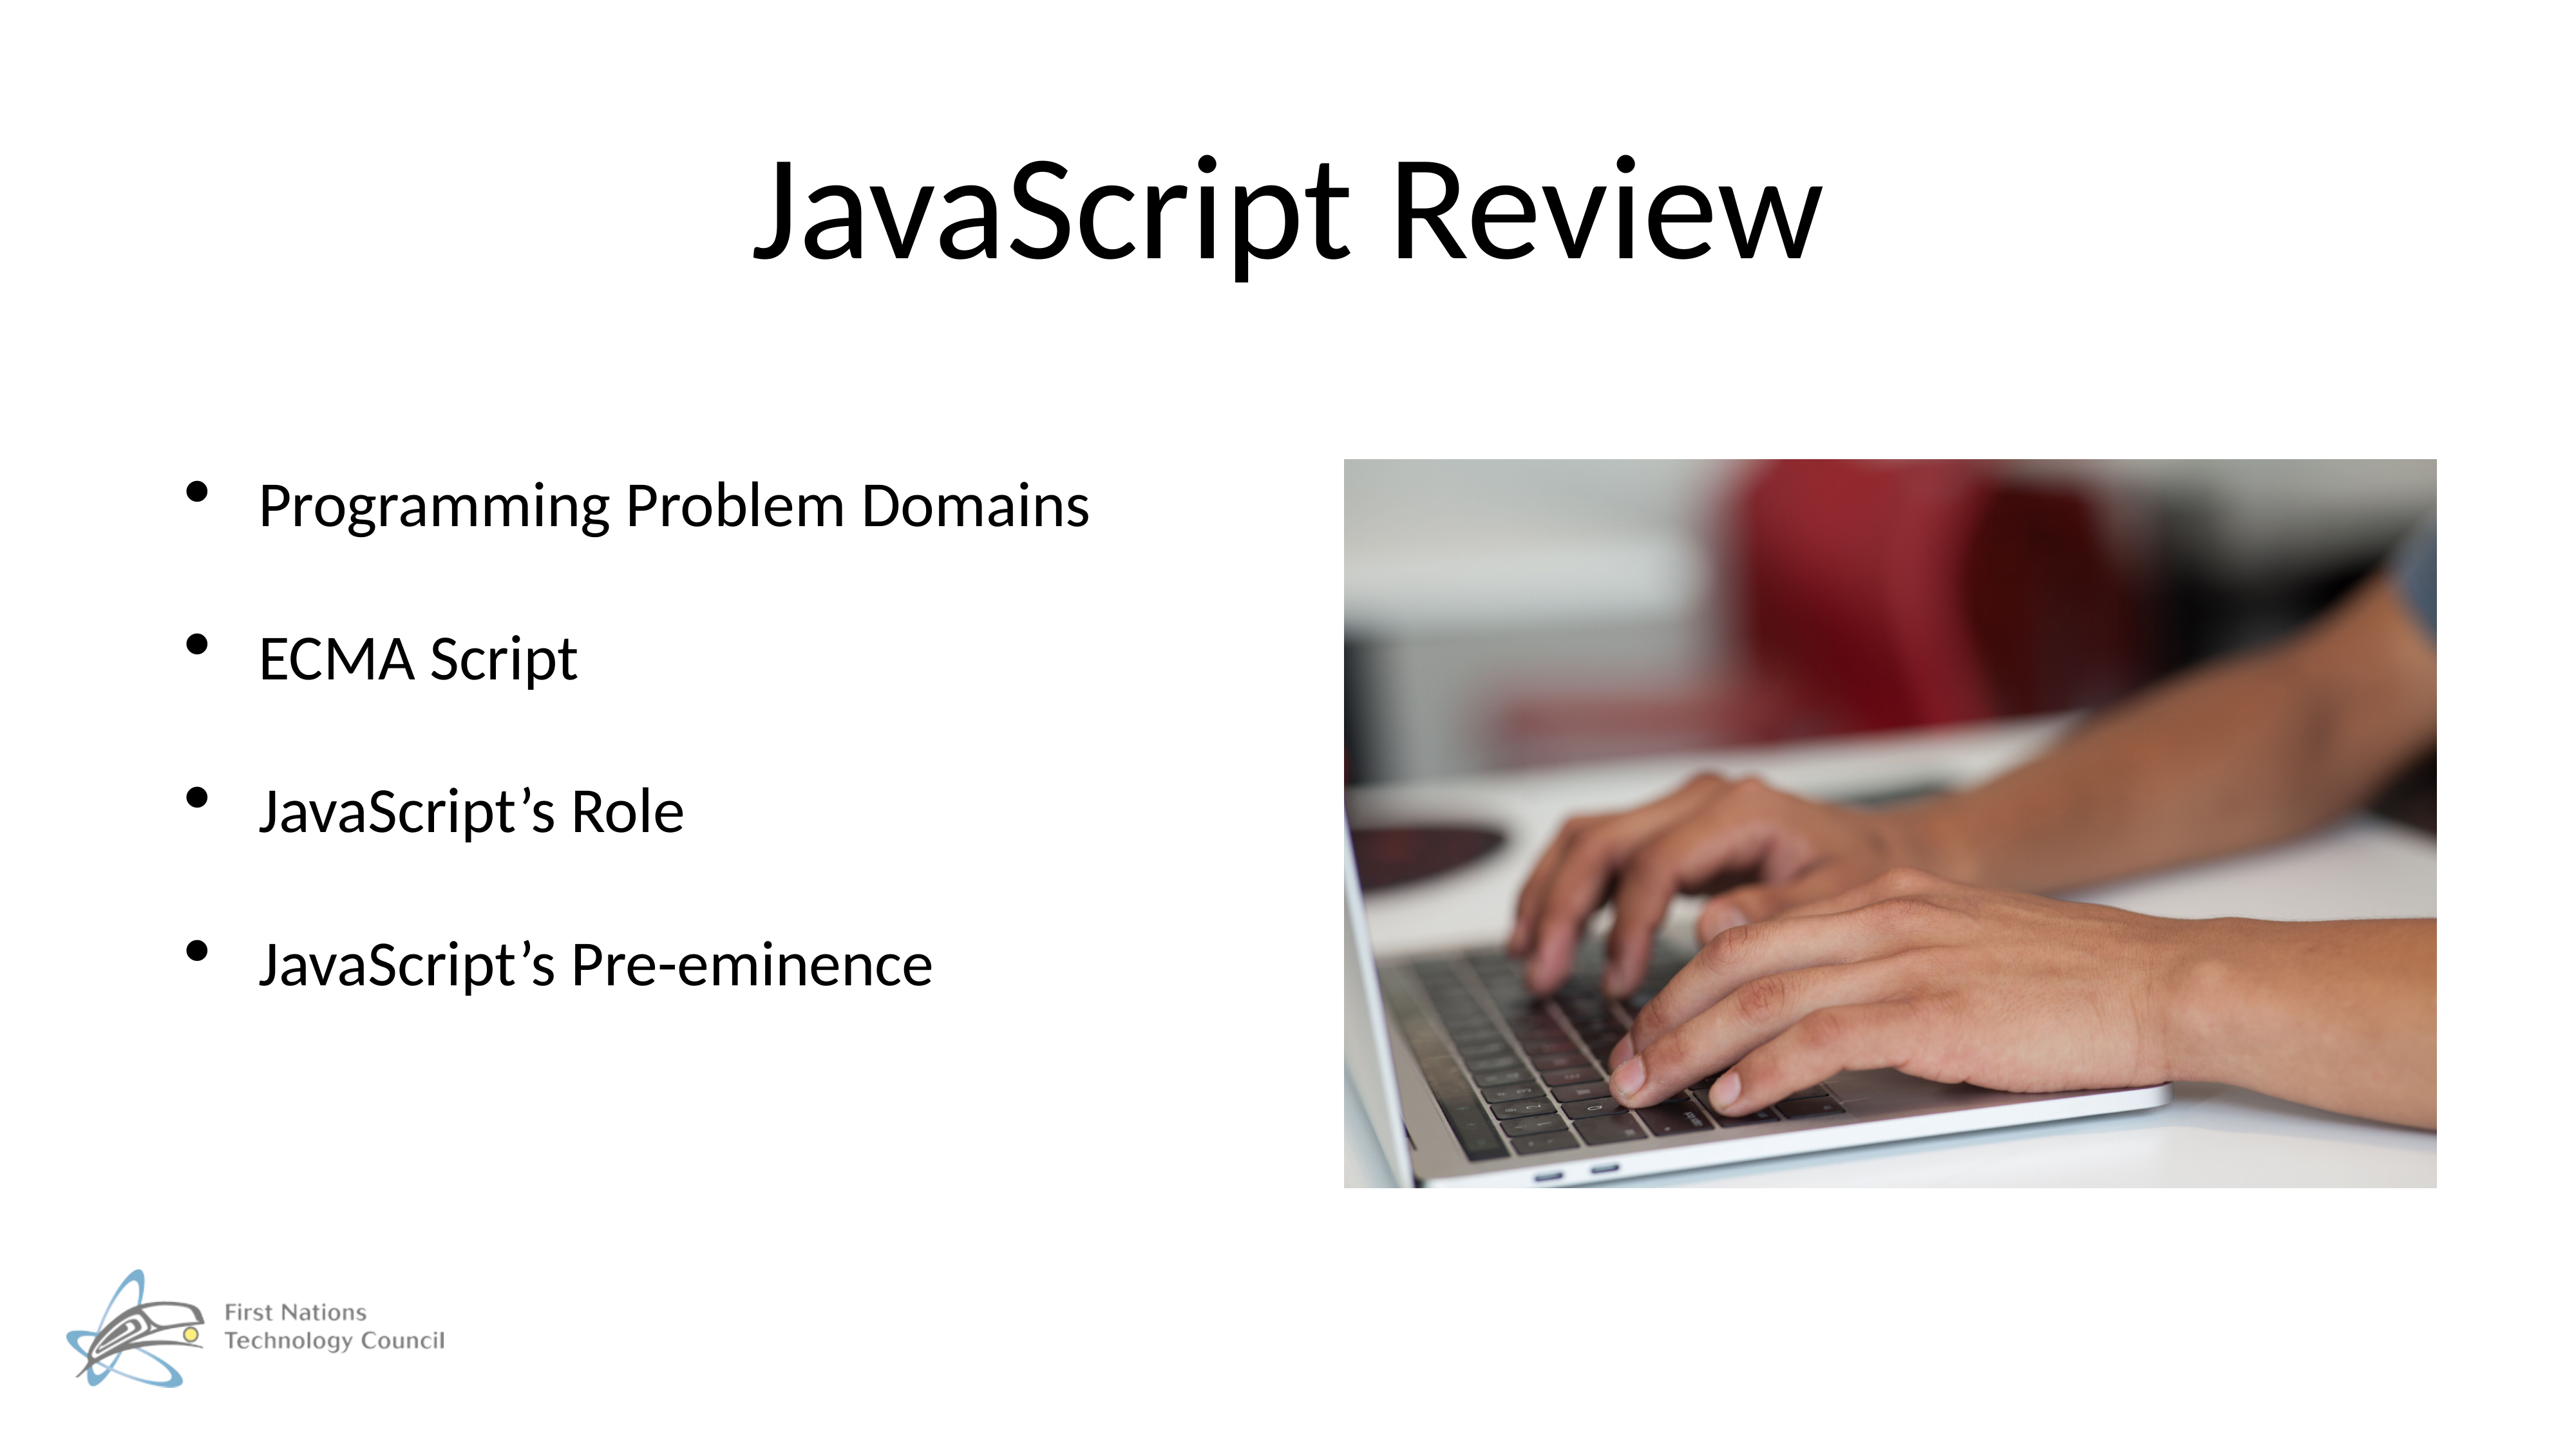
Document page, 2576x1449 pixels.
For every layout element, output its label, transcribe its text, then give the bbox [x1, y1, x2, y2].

title JavaScript Review [178, 77, 2398, 320]
picture [1343, 459, 2437, 1188]
list Programming Problem Domains ECMA Script JavaScript’s Role JavaScript’s Pre-eminence [178, 367, 1314, 1280]
